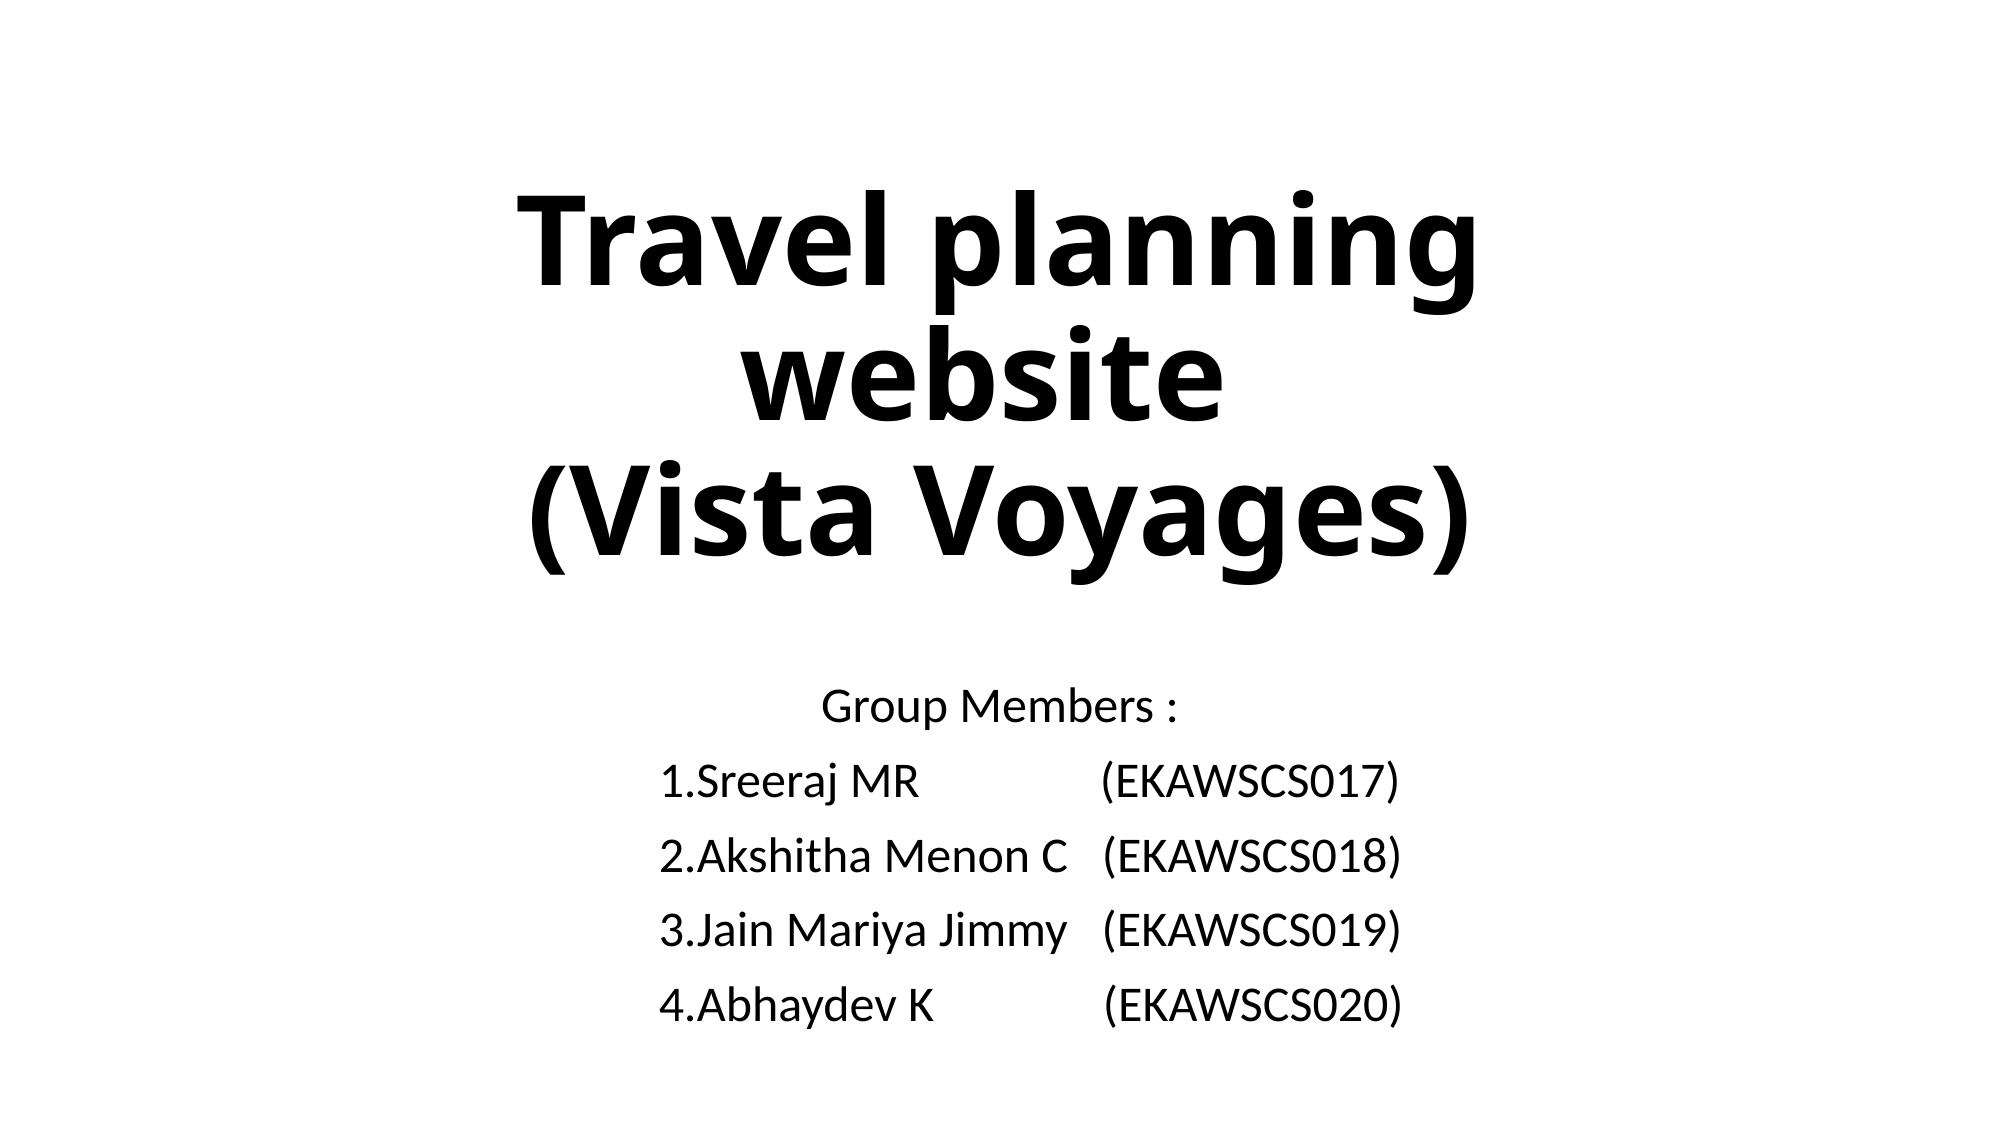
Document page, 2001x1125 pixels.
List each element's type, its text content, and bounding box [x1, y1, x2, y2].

title Travel planning website (Vista Voyages) [249, 184, 1750, 576]
subtitle Group Members : 1.Sreeraj MR (EKAWSCS017) 2.Akshitha Menon C (EKAWSCS018) 3.Jain Mariya Jimmy (EKAWSCS019) 4.Abhaydev K (EKAWSCS020) [249, 590, 1750, 863]
